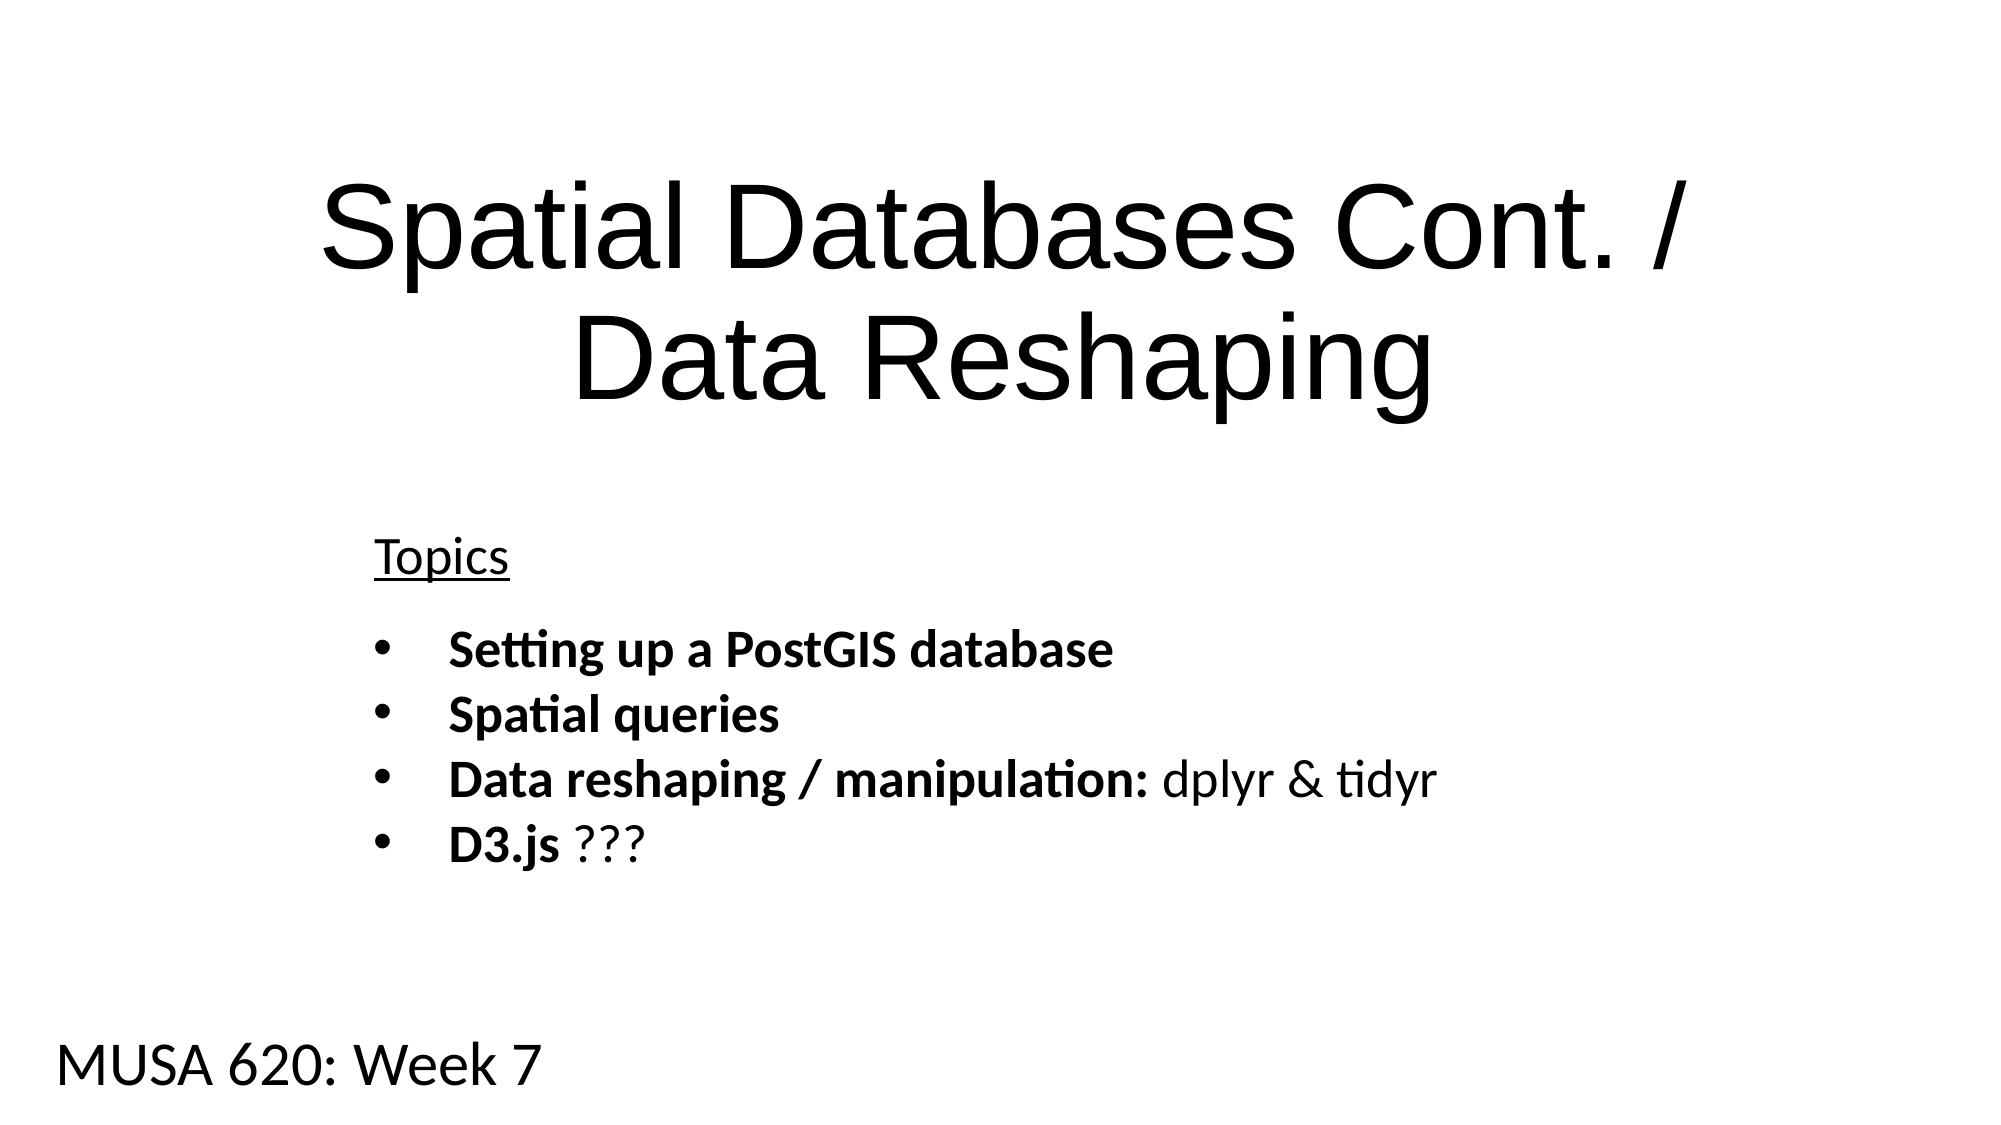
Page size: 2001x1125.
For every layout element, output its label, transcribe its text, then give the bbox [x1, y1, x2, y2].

text_box Topics [359, 513, 525, 593]
text_box Setting up a PostGIS database Spatial queries Data reshaping / manipulation: dplyr & tidyr D3.js ??? [358, 606, 1748, 946]
text_box MUSA 620: Week 7 [40, 1015, 559, 1105]
text_box Spatial Databases Cont. / Data Reshaping [154, 76, 1854, 514]
